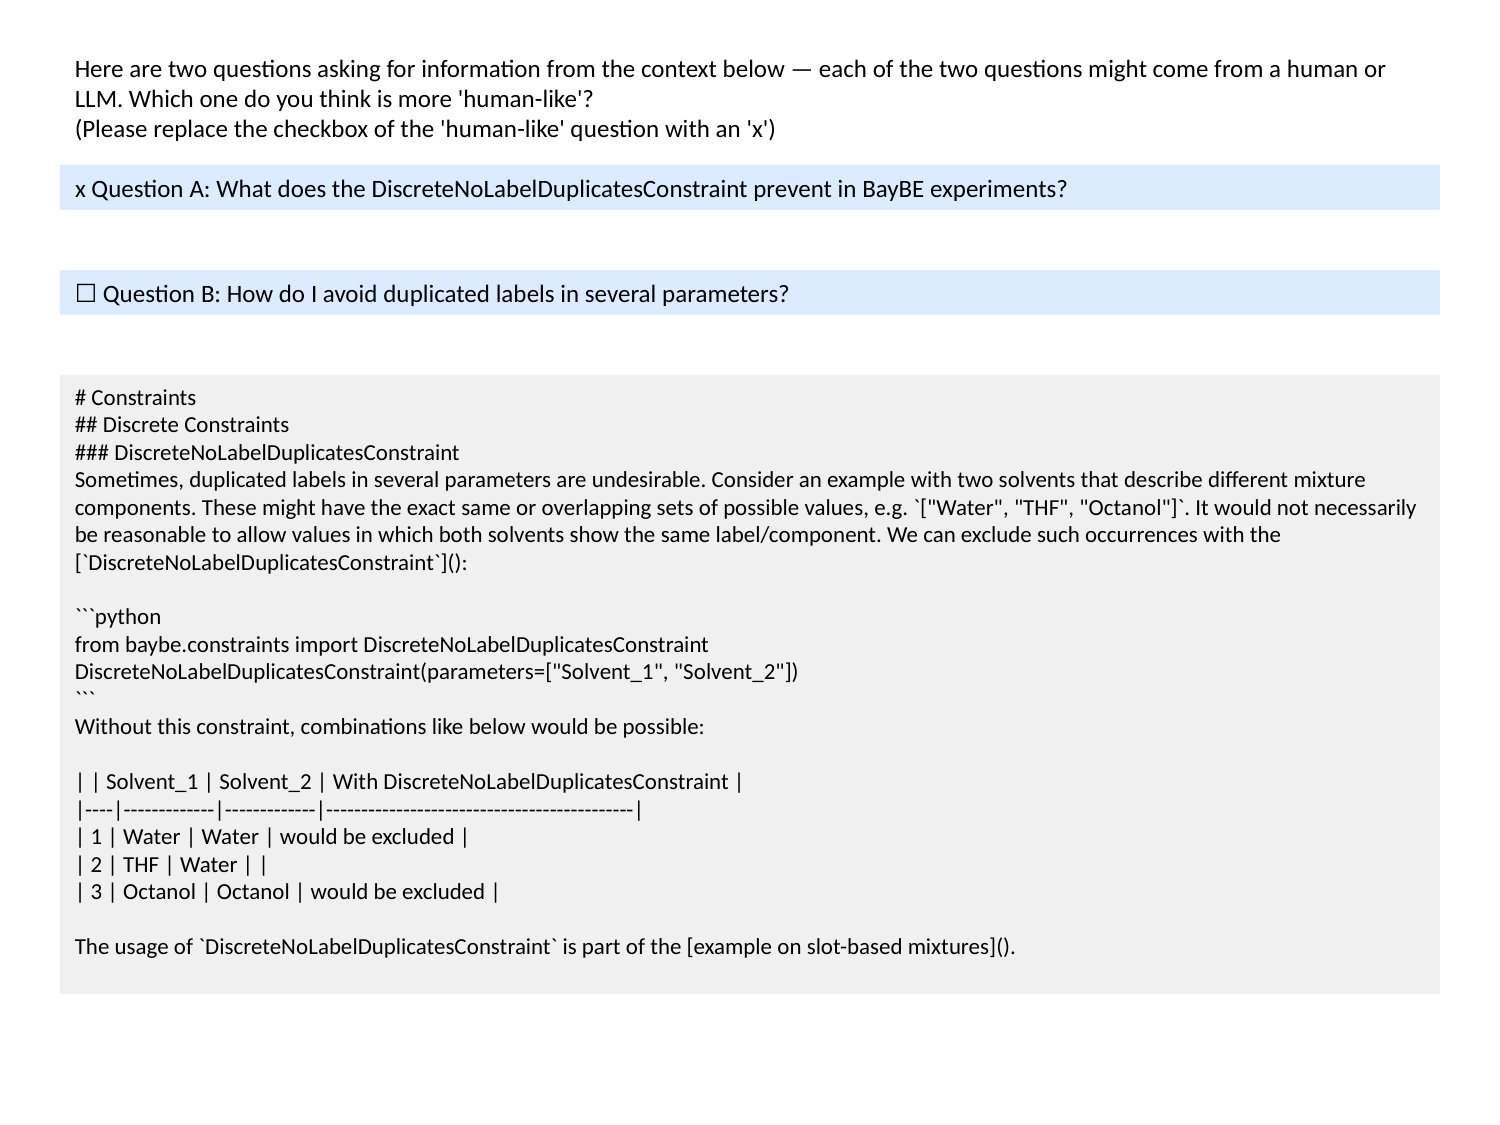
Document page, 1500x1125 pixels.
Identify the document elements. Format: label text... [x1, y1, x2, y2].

text_box ☐ Question B: How do I avoid duplicated labels in several parameters? [59, 270, 1440, 315]
text_box # Constraints ## Discrete Constraints ### DiscreteNoLabelDuplicatesConstraint Sometimes, duplicated labels in several parameters are undesirable. Consider an example with two solvents that describe different mixture components. These might have the exact same or overlapping sets of possible values, e.g. `["Water", "THF", "Octanol"]`. It would not necessarily be reasonable to allow values in which both solvents show the same label/component. We can exclude such occurrences with the [`DiscreteNoLabelDuplicatesConstraint`](): ```python from baybe.constraints import DiscreteNoLabelDuplicatesConstraint DiscreteNoLabelDuplicatesConstraint(parameters=["Solvent_1", "Solvent_2"]) ``` Without this constraint, combinations like below would be possible: | | Solvent_1 | Solvent_2 | With DiscreteNoLabelDuplicatesConstraint | |----|-------------|-------------|--------------------------------------------| | 1 | Water | Water | would be excluded | | 2 | THF | Water | | | 3 | Octanol | Octanol | would be excluded | The usage of `DiscreteNoLabelDuplicatesConstraint` is part of the [example on slot-based mixtures](). [59, 374, 1440, 994]
text_box Here are two questions asking for information from the context below — each of the two questions might come from a human or LLM. Which one do you think is more 'human-like'? (Please replace the checkbox of the 'human-like' question with an 'x') [59, 45, 1440, 150]
text_box x Question A: What does the DiscreteNoLabelDuplicatesConstraint prevent in BayBE experiments? [59, 164, 1440, 210]
